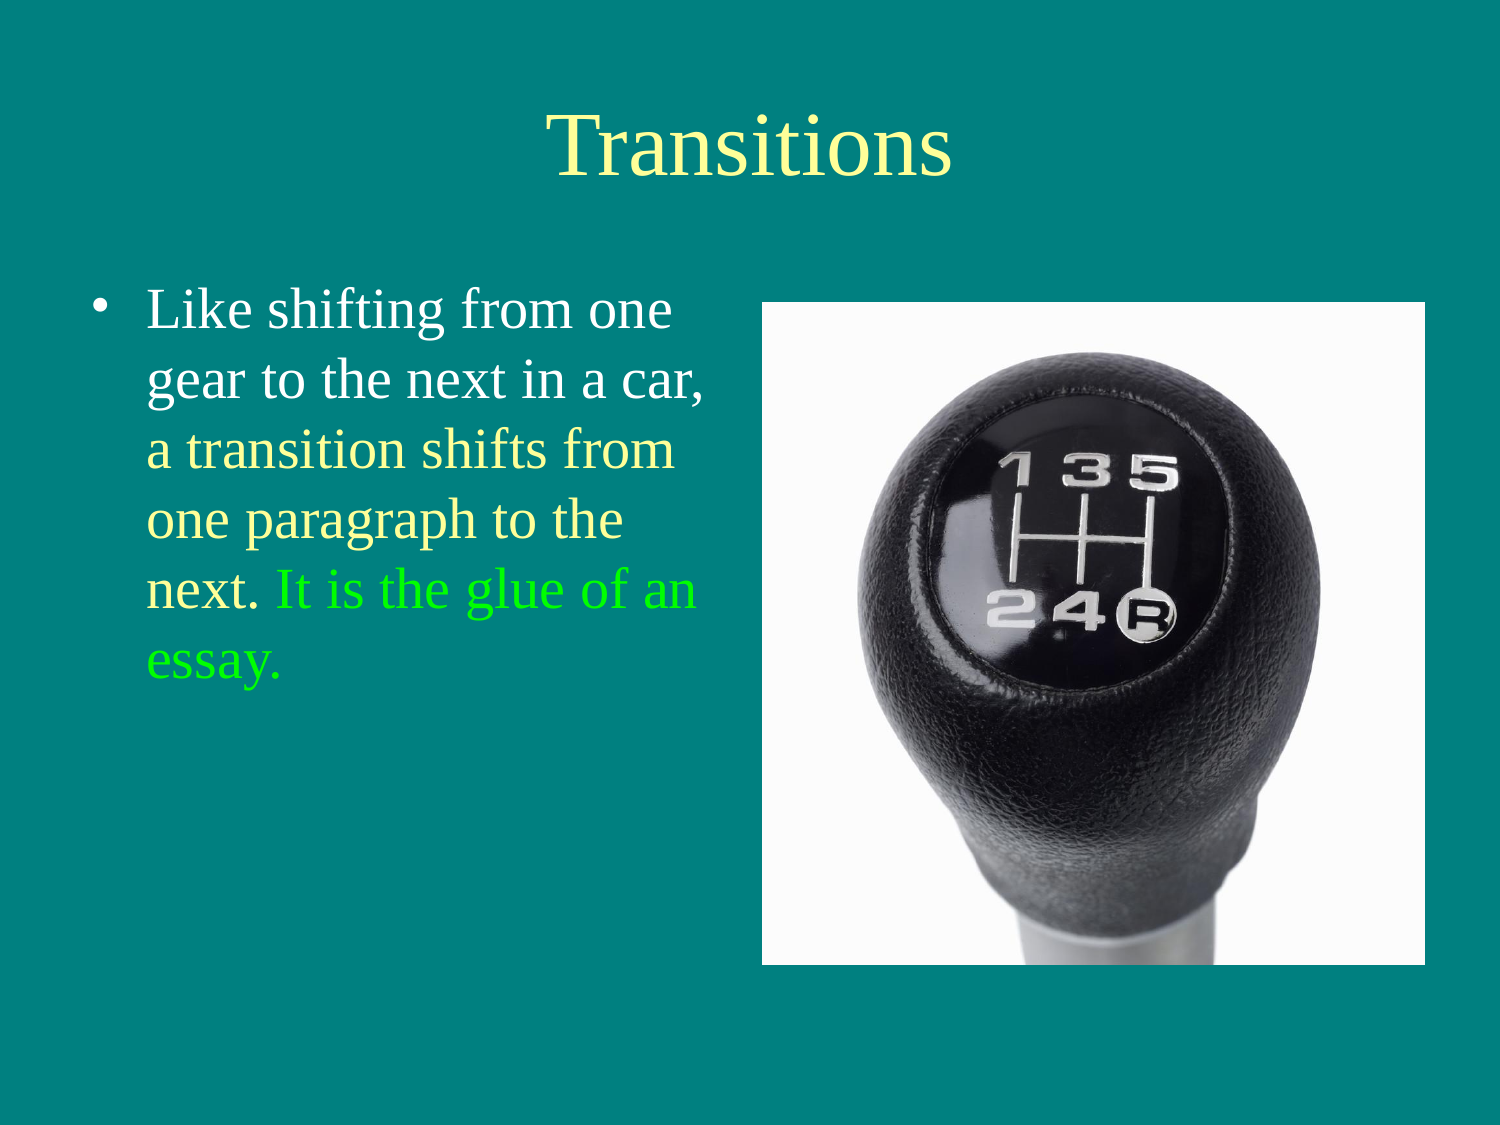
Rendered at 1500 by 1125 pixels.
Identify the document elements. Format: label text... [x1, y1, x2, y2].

title Transitions [75, 45, 1425, 233]
picture [762, 302, 1426, 965]
list Like shifting from one gear to the next in a car, a transition shifts from one paragraph to the next. It is the glue of an essay. [75, 262, 738, 1005]
